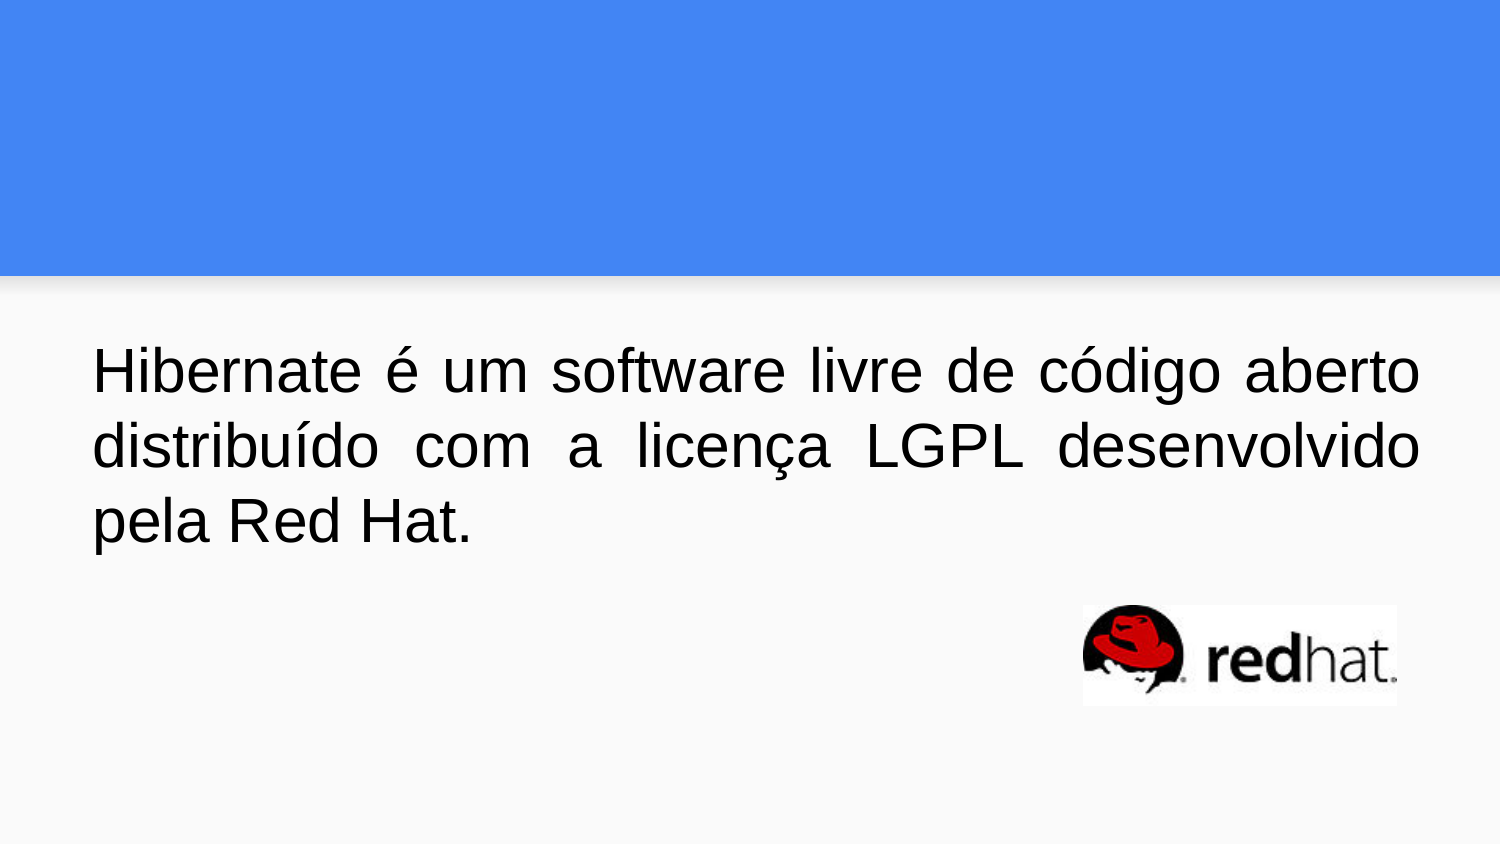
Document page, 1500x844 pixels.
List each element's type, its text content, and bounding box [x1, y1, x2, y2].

list Hibernate é um software livre de código aberto distribuído com a licença LGPL desenvolvido pela Red Hat. [77, 314, 1439, 579]
picture [1083, 605, 1397, 706]
